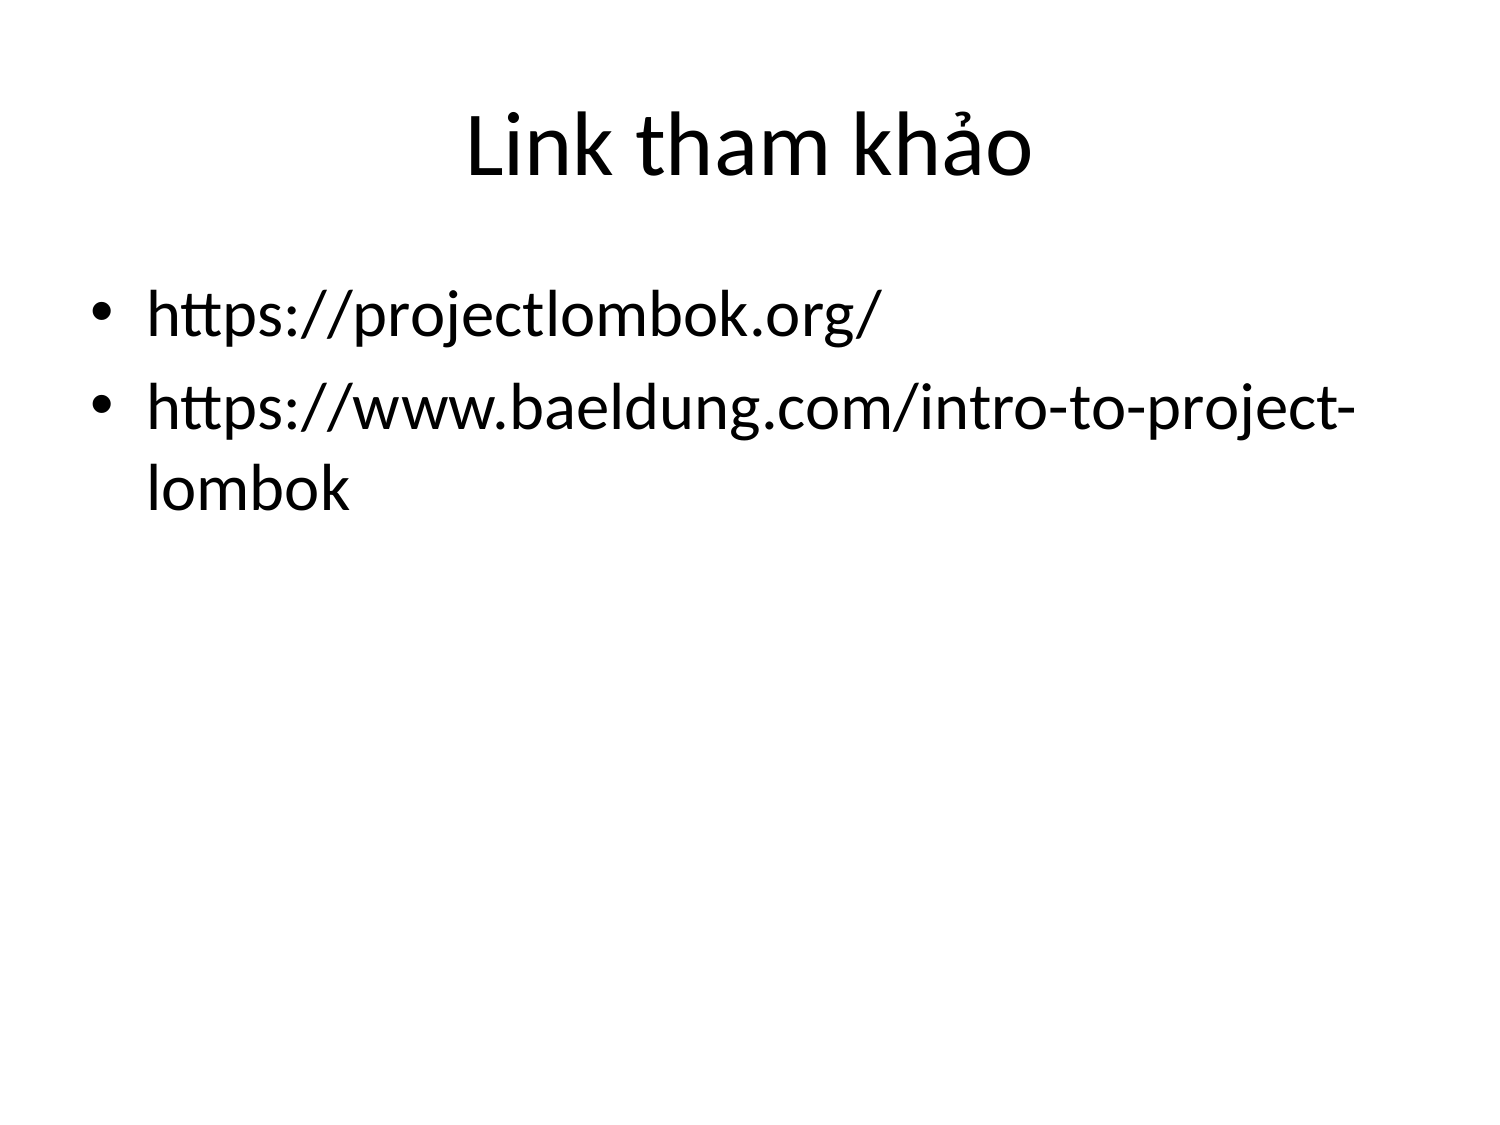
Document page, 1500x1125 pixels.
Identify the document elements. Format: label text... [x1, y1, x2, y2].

list https://projectlombok.org/ https://www.baeldung.com/intro-to-project-lombok [75, 262, 1425, 1005]
title Link tham khảo [75, 45, 1425, 233]
